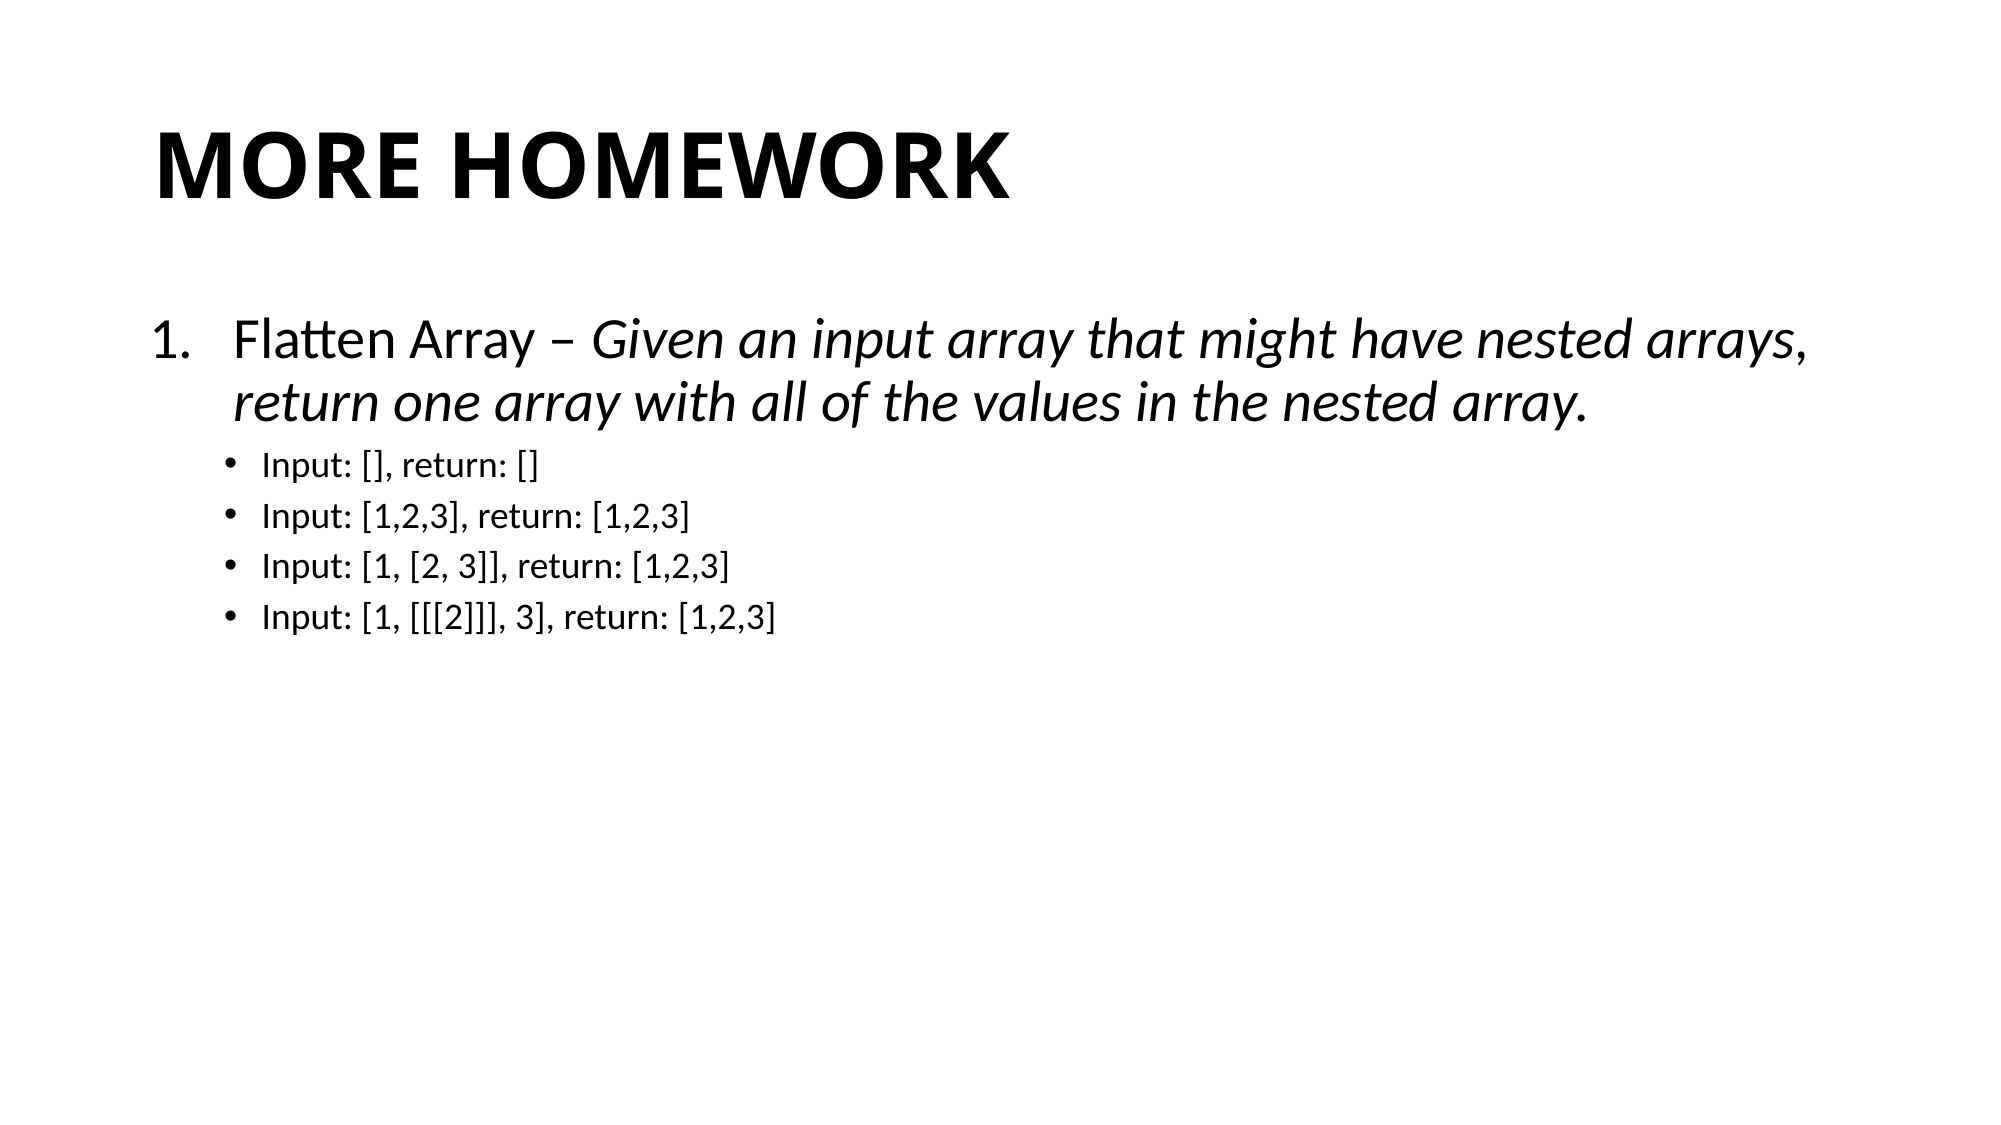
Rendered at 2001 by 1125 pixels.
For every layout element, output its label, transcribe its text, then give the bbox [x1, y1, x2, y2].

title MORE HOMEWORK [137, 59, 1863, 278]
list Flatten Array – Given an input array that might have nested arrays, return one array with all of the values in the nested array. Input: [], return: [] Input: [1,2,3], return: [1,2,3] Input: [1, [2, 3]], return: [1,2,3] Input: [1, [[[2]]], 3], return: [1,2,3] [134, 301, 1860, 1015]
